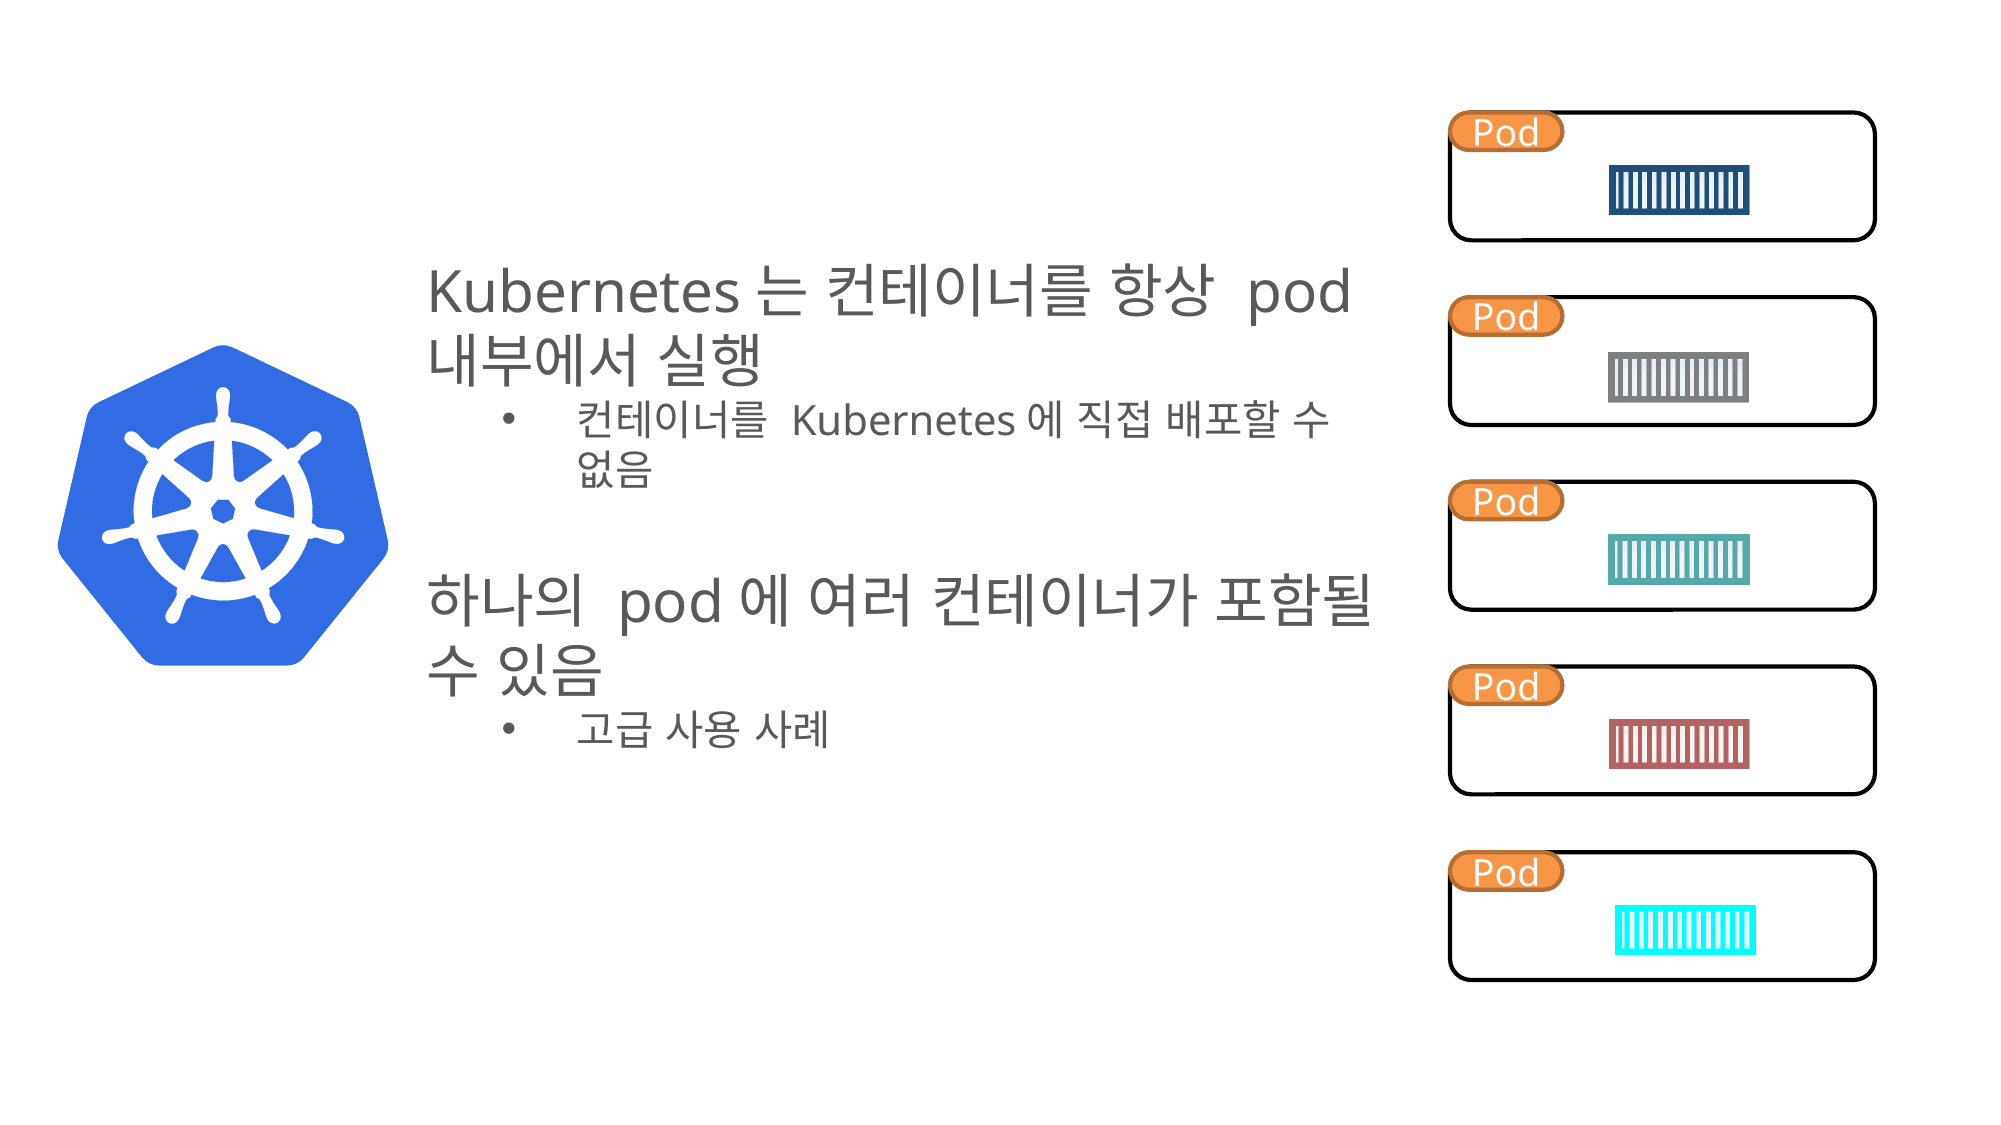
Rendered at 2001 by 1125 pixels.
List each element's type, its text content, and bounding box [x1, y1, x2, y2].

text_box Kubernetes는 컨테이너를 항상 pod 내부에서 실행 컨테이너를 Kubernetes에 직접 배포할 수 없음 하나의 pod에 여러 컨테이너가 포함될 수 있음 고급 사용 사례 [411, 246, 1400, 761]
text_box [1449, 481, 1876, 610]
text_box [1449, 851, 1876, 981]
picture [37, 324, 400, 672]
picture [1607, 718, 1751, 770]
picture [1613, 905, 1756, 955]
picture [1607, 350, 1749, 403]
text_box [1449, 666, 1876, 795]
picture [1607, 164, 1751, 216]
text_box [1449, 112, 1876, 241]
picture [1607, 534, 1750, 585]
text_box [1449, 296, 1876, 426]
